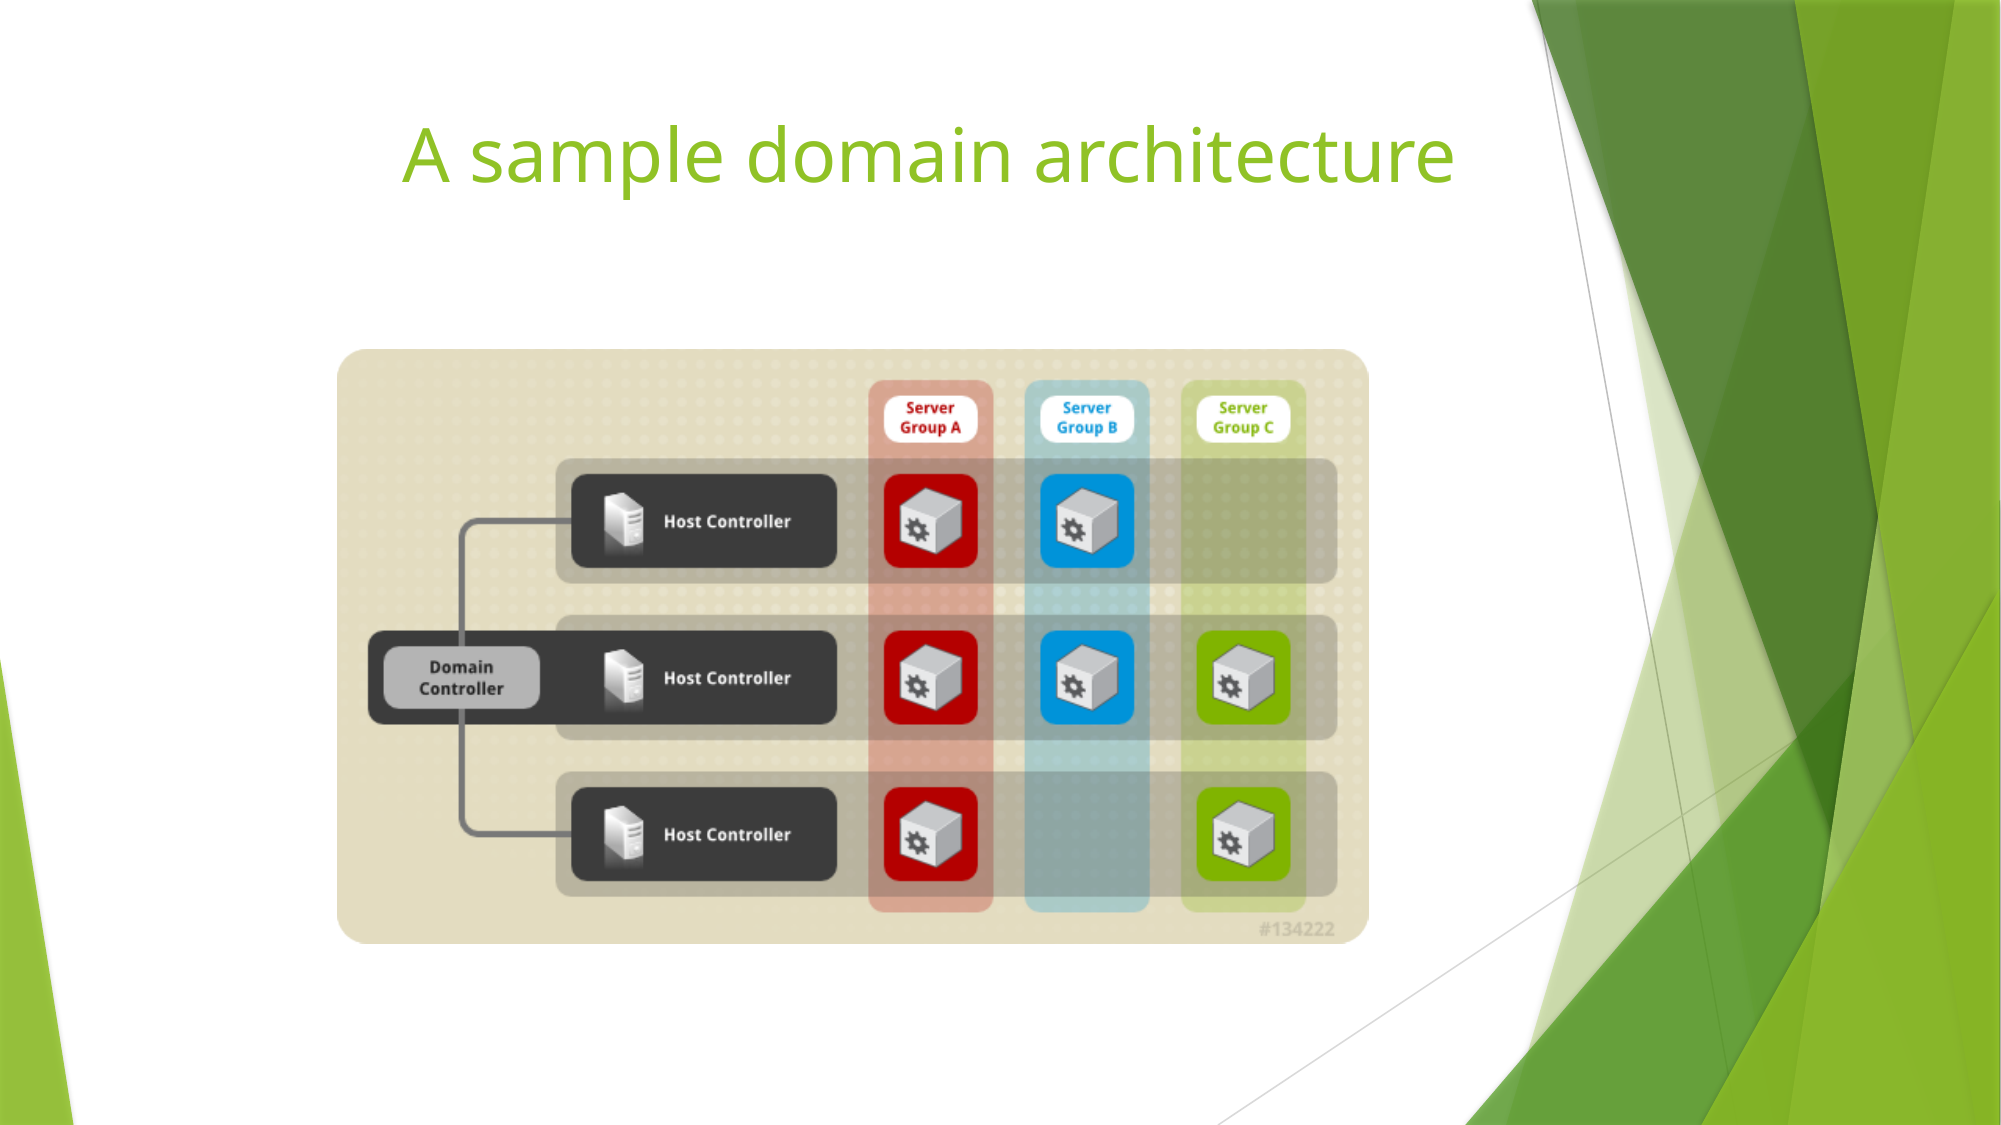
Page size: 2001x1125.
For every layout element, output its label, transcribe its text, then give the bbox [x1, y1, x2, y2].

picture [336, 349, 1370, 945]
title A sample domain architecture [387, 99, 1798, 317]
